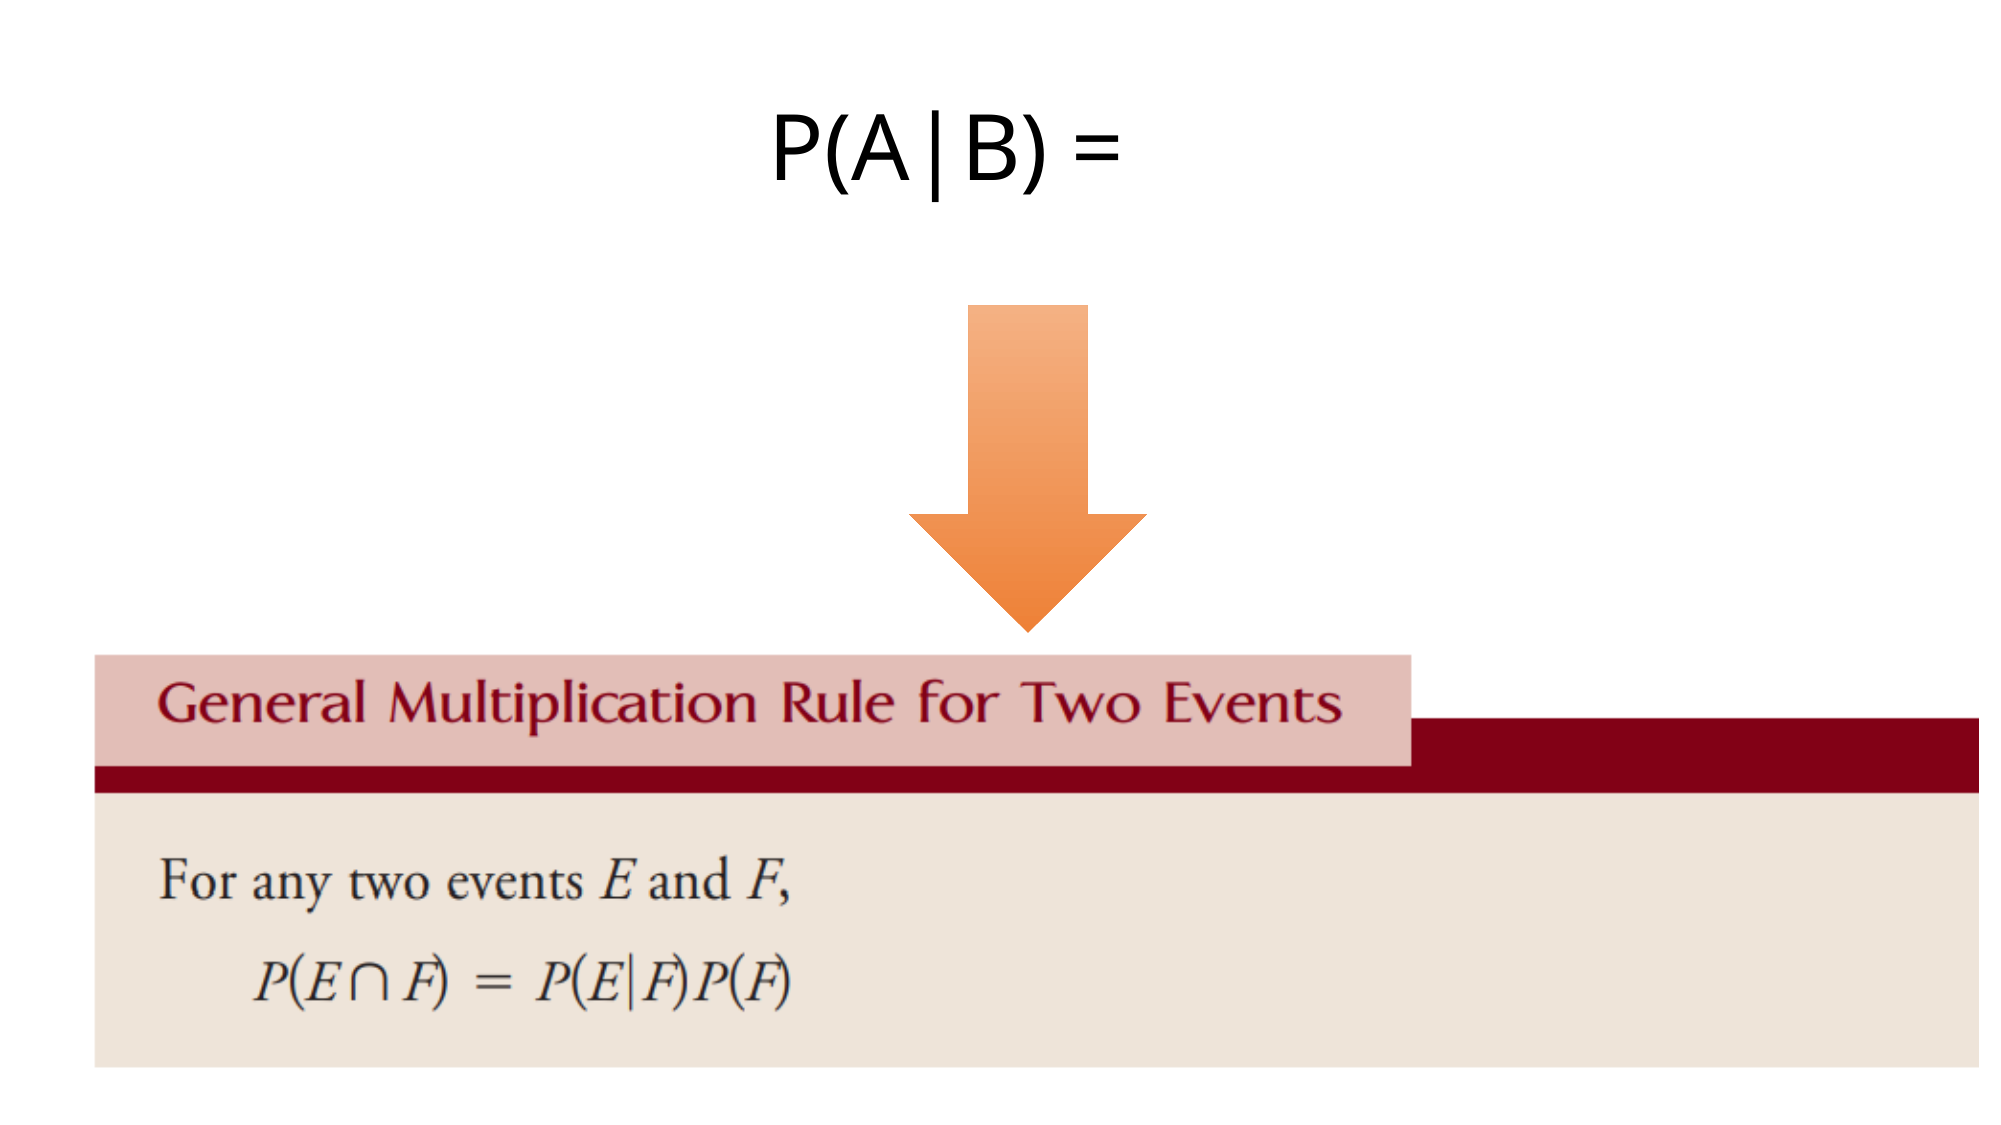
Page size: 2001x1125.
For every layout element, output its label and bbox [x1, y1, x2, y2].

text_box [909, 305, 1147, 633]
picture [78, 640, 1979, 1087]
